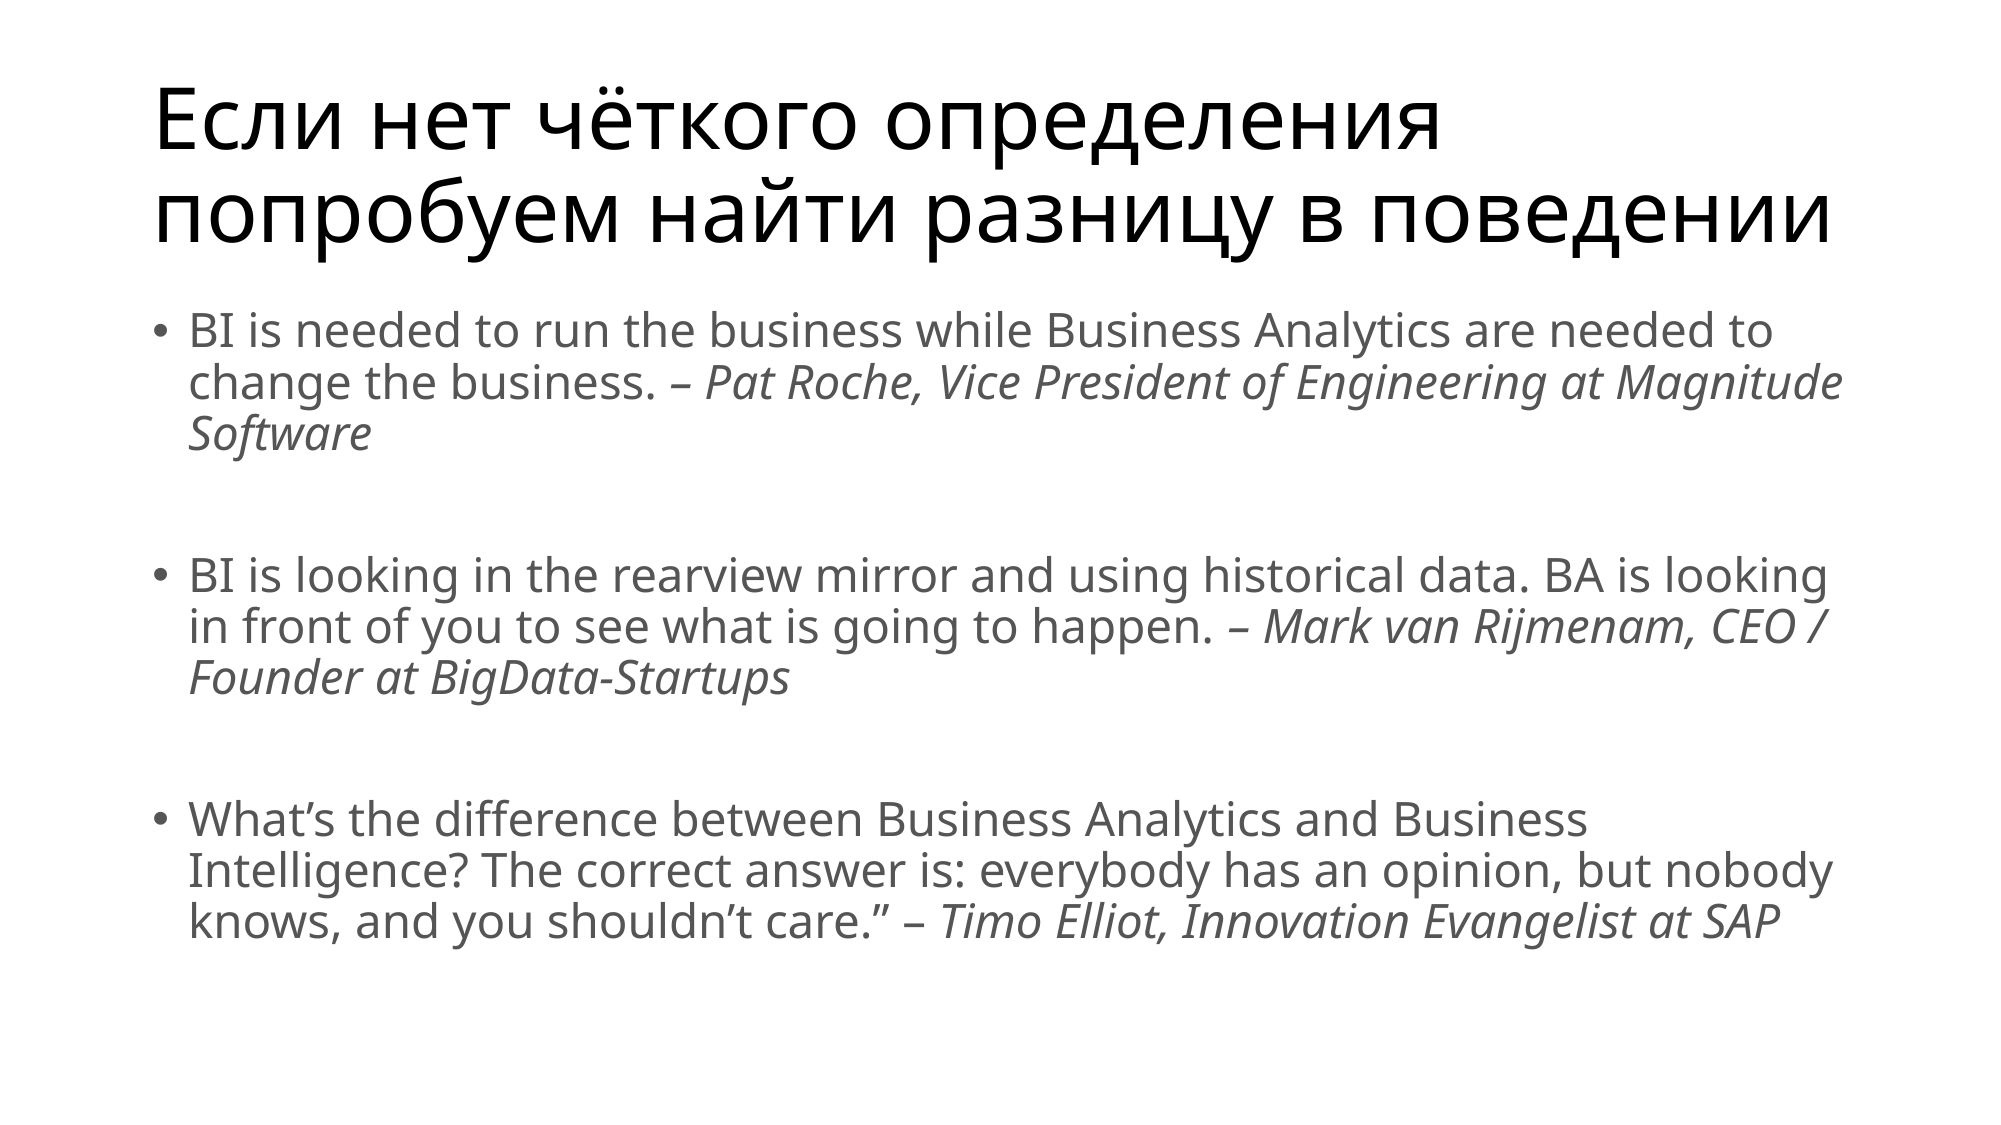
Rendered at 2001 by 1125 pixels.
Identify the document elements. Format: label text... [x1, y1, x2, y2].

title Если нет чёткого определения попробуем найти разницу в поведении [137, 59, 1863, 278]
list BI is needed to run the business while Business Analytics are needed to change the business. – Pat Roche, Vice President of Engineering at Magnitude Software BI is looking in the rearview mirror and using historical data. BA is looking in front of you to see what is going to happen. – Mark van Rijmenam, CEO / Founder at BigData-Startups What’s the difference between Business Analytics and Business Intelligence? The correct answer is: everybody has an opinion, but nobody knows, and you shouldn’t care.” – Timo Elliot, Innovation Evangelist at SAP [137, 299, 1863, 1014]
